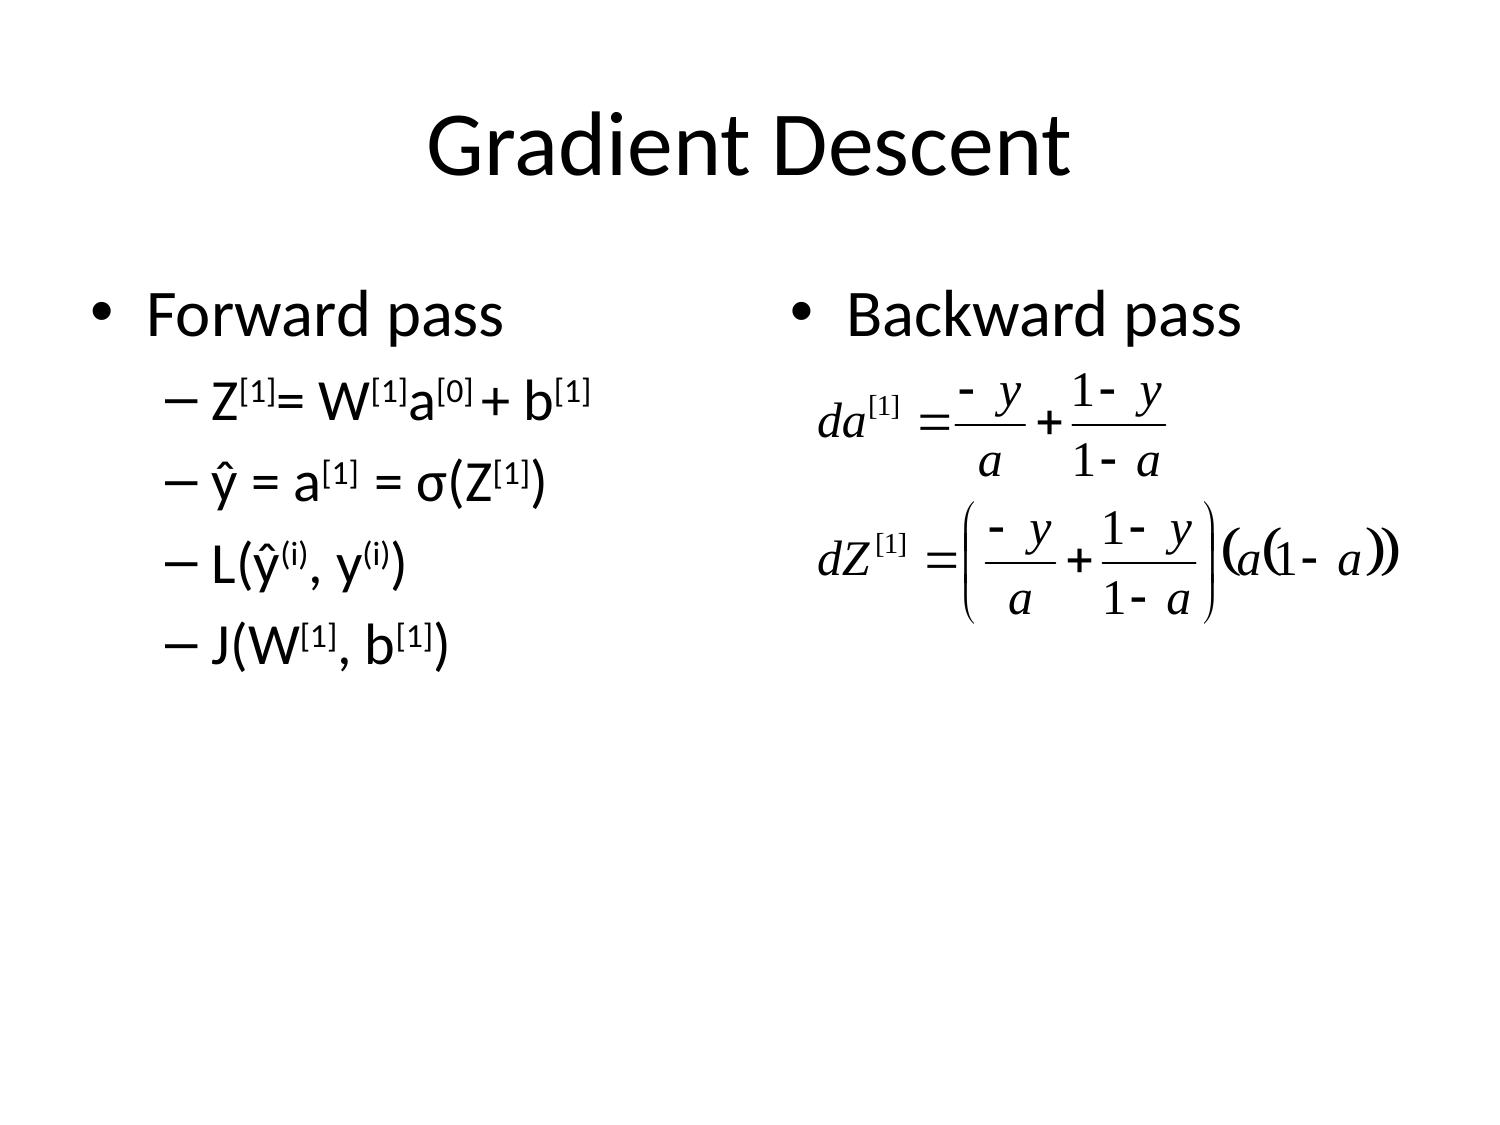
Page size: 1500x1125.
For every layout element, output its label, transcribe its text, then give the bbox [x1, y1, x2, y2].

title Gradient Descent [75, 45, 1425, 233]
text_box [809, 359, 1403, 634]
text_box Forward pass Z[1]= W[1]a[0] + b[1] ŷ = a[1] = σ(Z[1]) L(ŷ(i), y(i)) J(W[1], b[1]) [74, 262, 750, 1005]
text_box Backward pass [774, 262, 1450, 1005]
